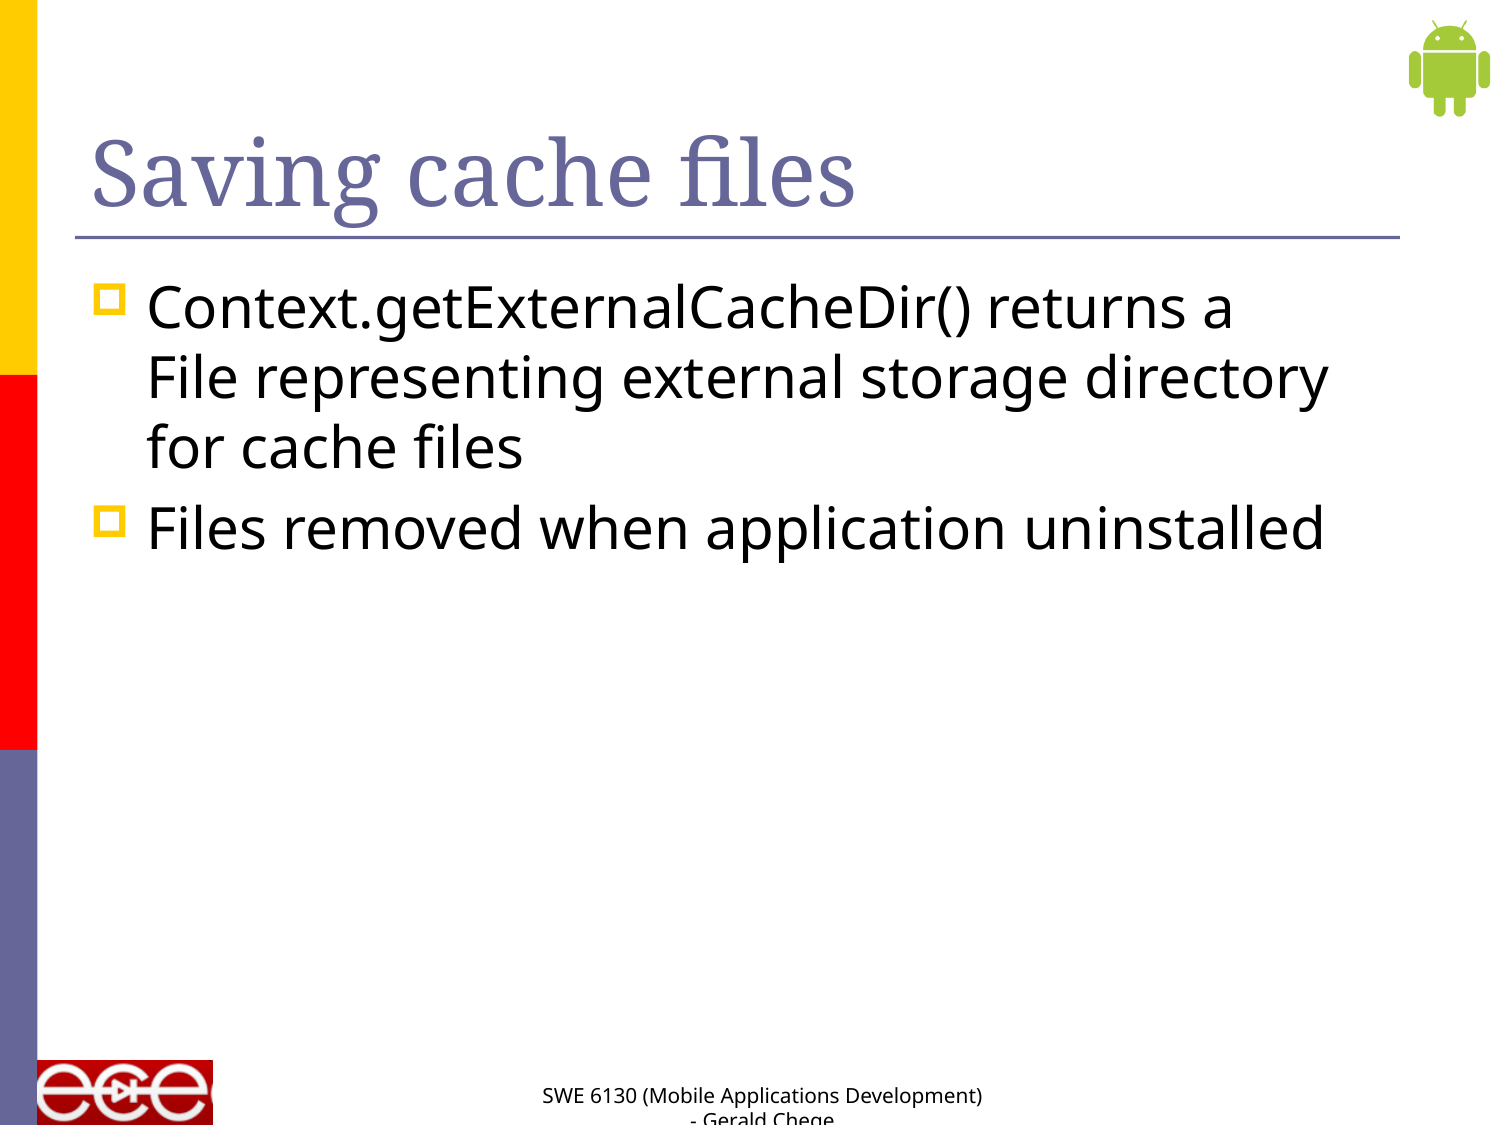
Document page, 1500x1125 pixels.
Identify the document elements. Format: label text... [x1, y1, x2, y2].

title Saving cache files [75, 45, 1400, 233]
picture [37, 1060, 213, 1125]
list Context.getExternalCacheDir() returns a File representing external storage directory for cache files Files removed when application uninstalled [75, 262, 1425, 1006]
footer SWE 6130 (Mobile Applications Development) - Gerald Chege [524, 1074, 1001, 1125]
picture [1400, 0, 1500, 125]
